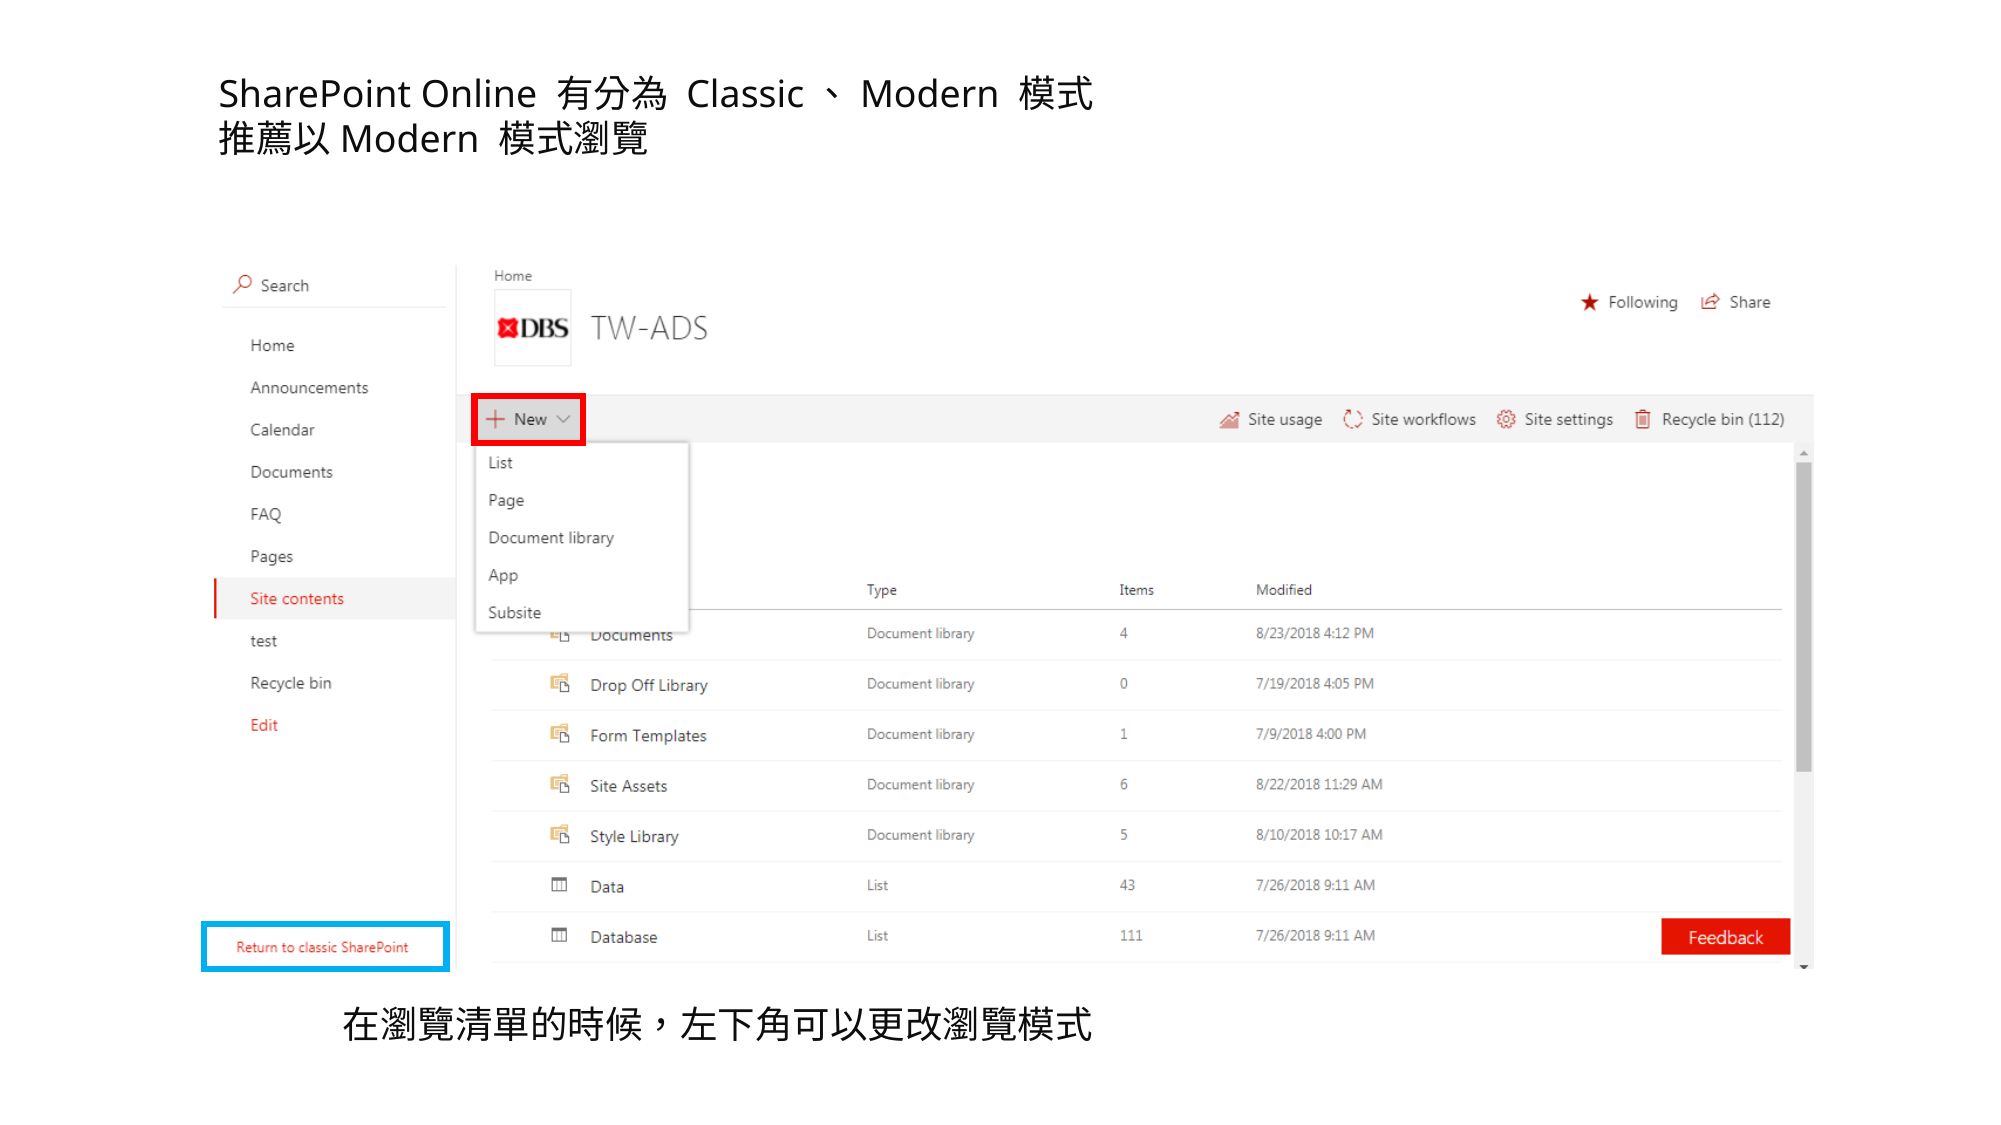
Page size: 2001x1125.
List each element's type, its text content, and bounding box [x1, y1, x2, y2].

text_box 在瀏覽清單的時候，左下角可以更改瀏覽模式 [327, 993, 1604, 1054]
text_box [203, 923, 448, 970]
picture [213, 265, 1814, 969]
picture [213, 928, 442, 965]
text_box SharePoint Online 有分為 Classic、Modern 模式 推薦以Modern 模式瀏覽 [203, 62, 1480, 168]
